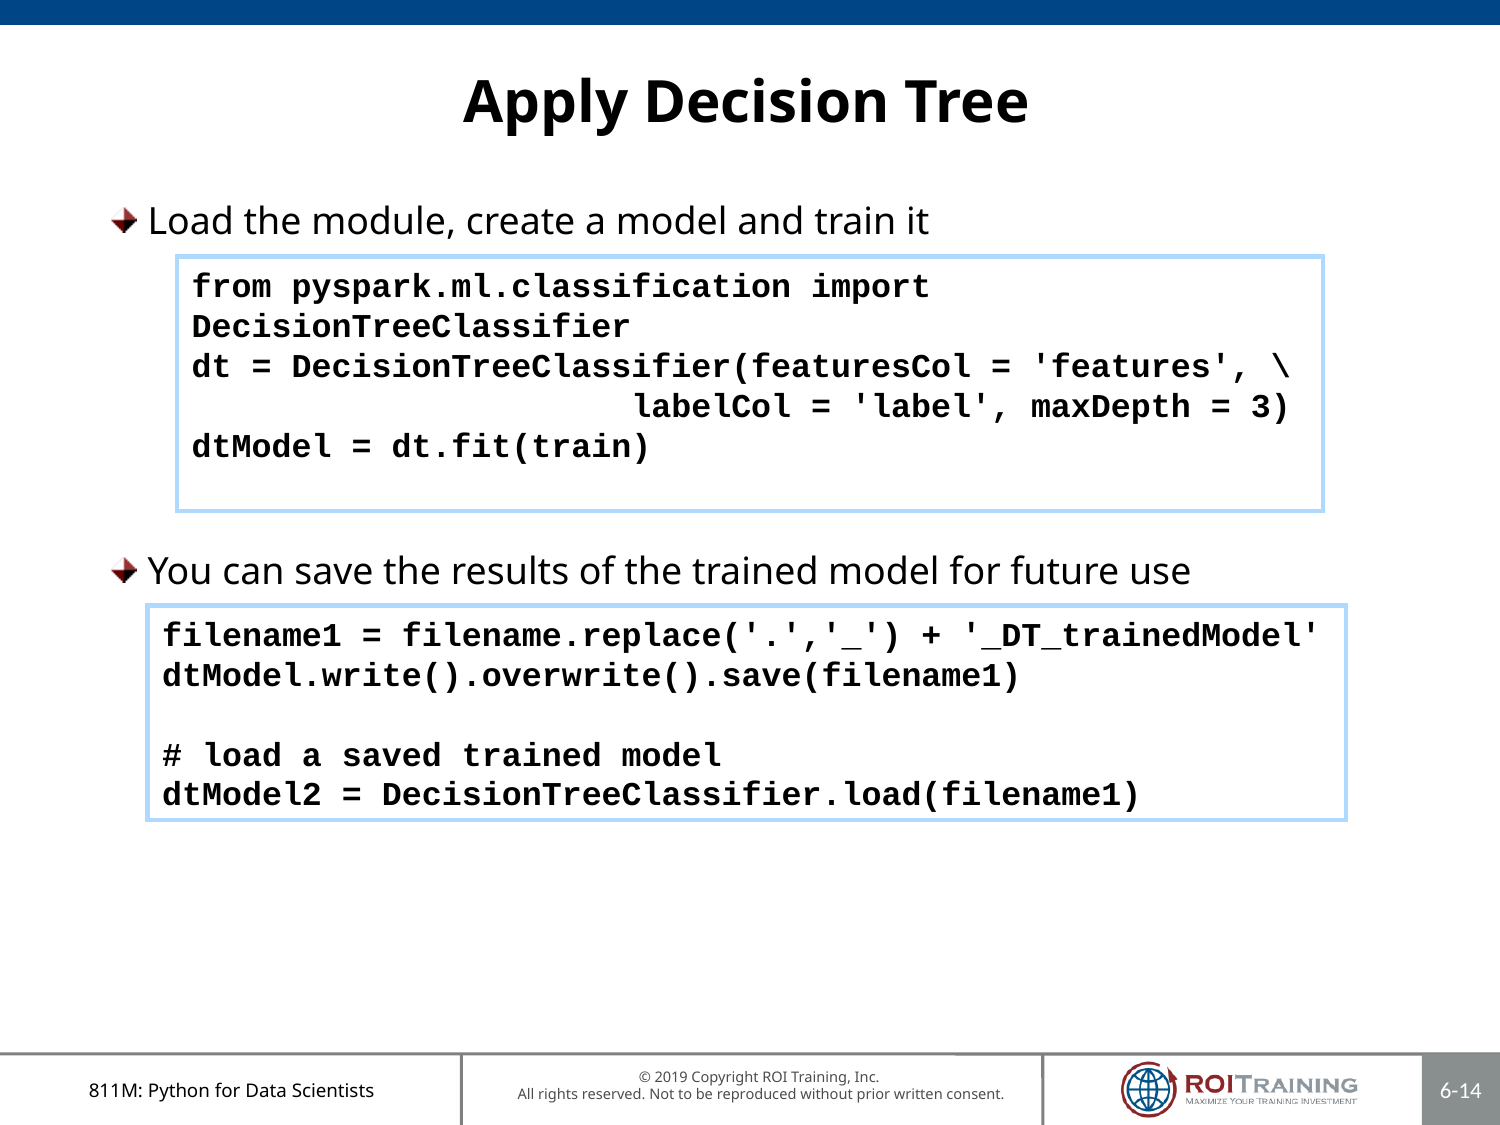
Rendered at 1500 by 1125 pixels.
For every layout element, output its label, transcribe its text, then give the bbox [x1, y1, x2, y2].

picture [1113, 1060, 1362, 1118]
list Load the module, create a model and train it You can save the results of the trained model for future use [95, 189, 1411, 1022]
picture [110, 206, 137, 233]
title Apply Decision Tree [172, 47, 1322, 151]
picture [110, 556, 137, 583]
text_box filename1 = filename.replace('.','_') + '_DT_trainedModel' dtModel.write().overwrite().save(filename1) # load a saved trained model dtModel2 = DecisionTreeClassifier.load(filename1) [147, 605, 1346, 820]
text_box from pyspark.ml.classification import DecisionTreeClassifier dt = DecisionTreeClassifier(featuresCol = 'features', \ labelCol = 'label', maxDepth = 3) dtModel = dt.fit(train) [176, 256, 1324, 511]
